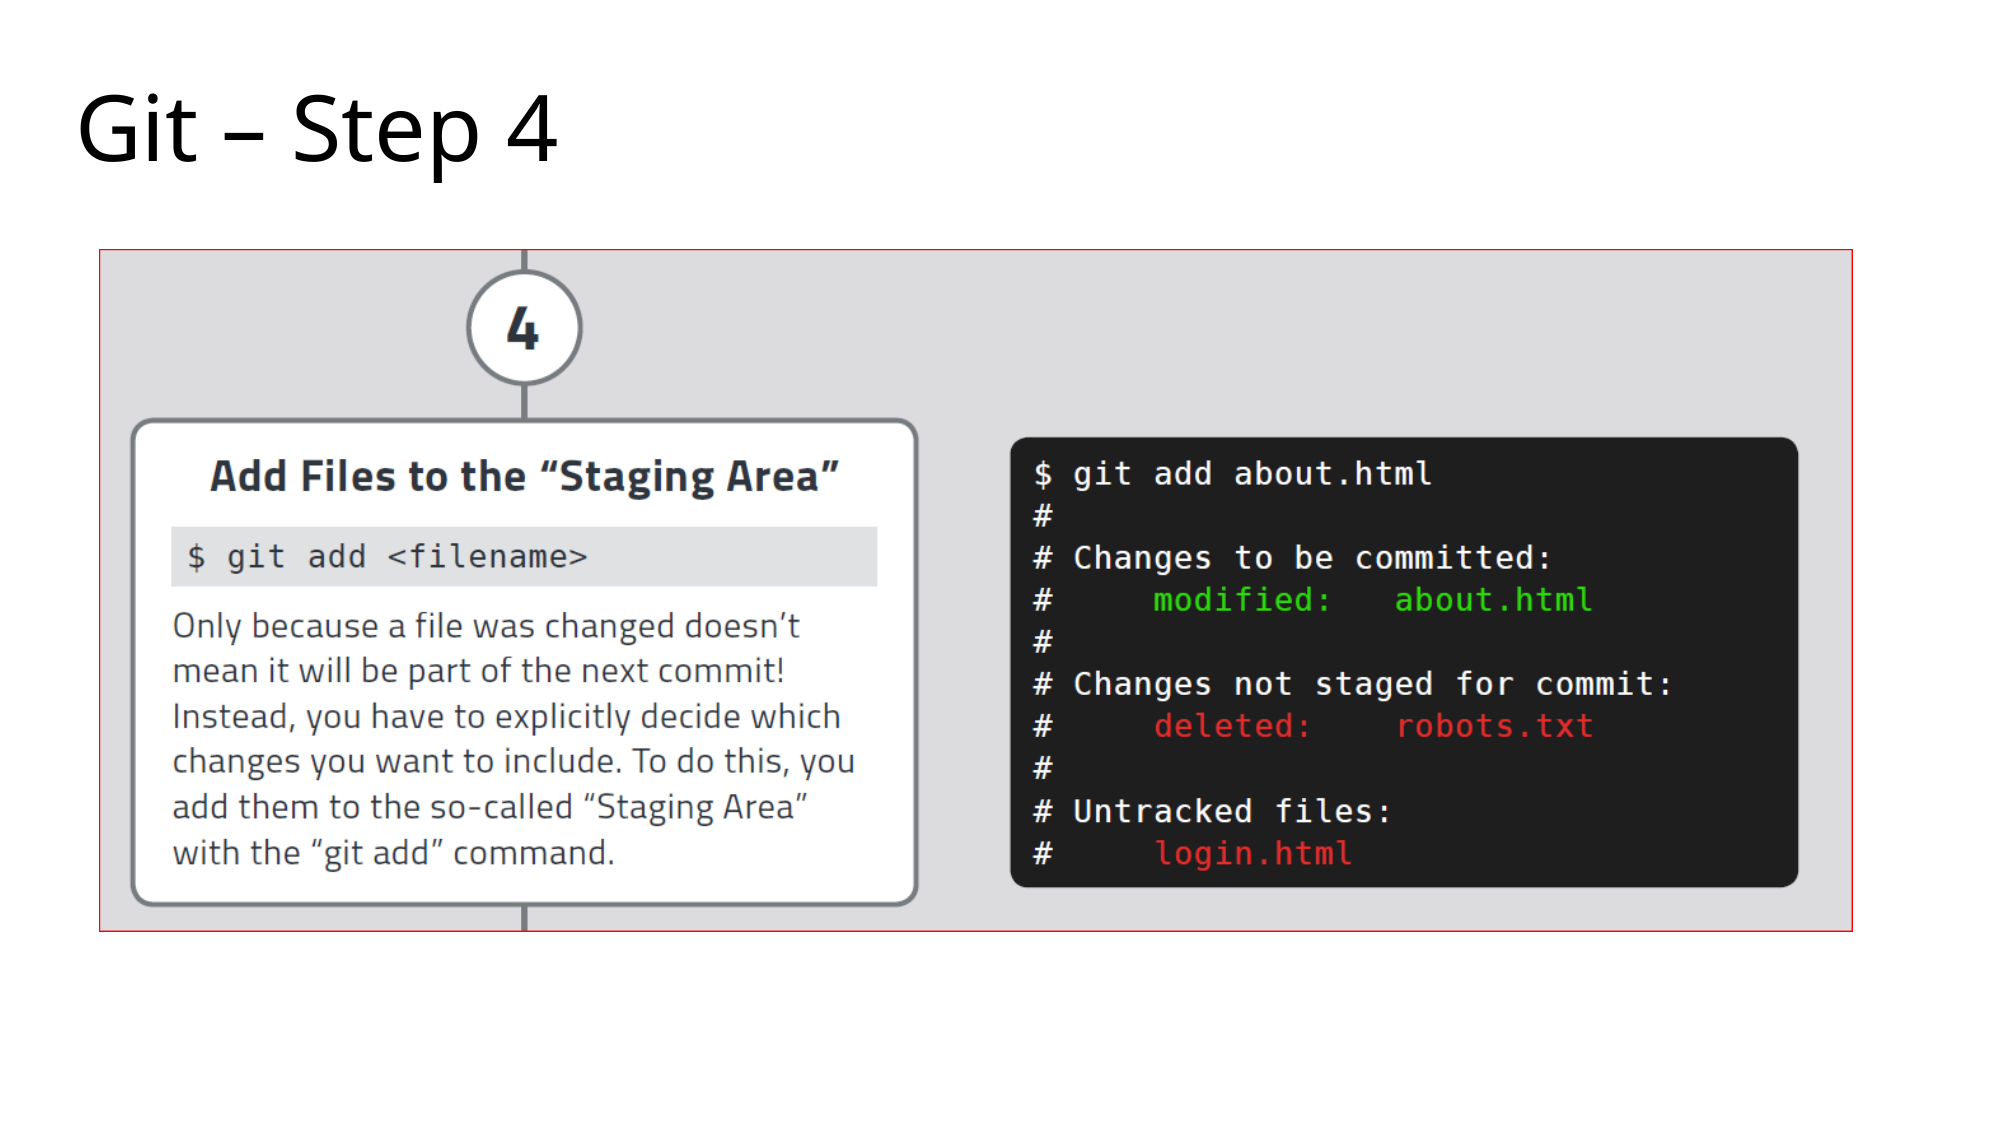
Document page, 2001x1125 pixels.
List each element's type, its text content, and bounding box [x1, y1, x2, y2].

title Git – Step 4 [60, 59, 1800, 205]
picture [99, 249, 1853, 932]
